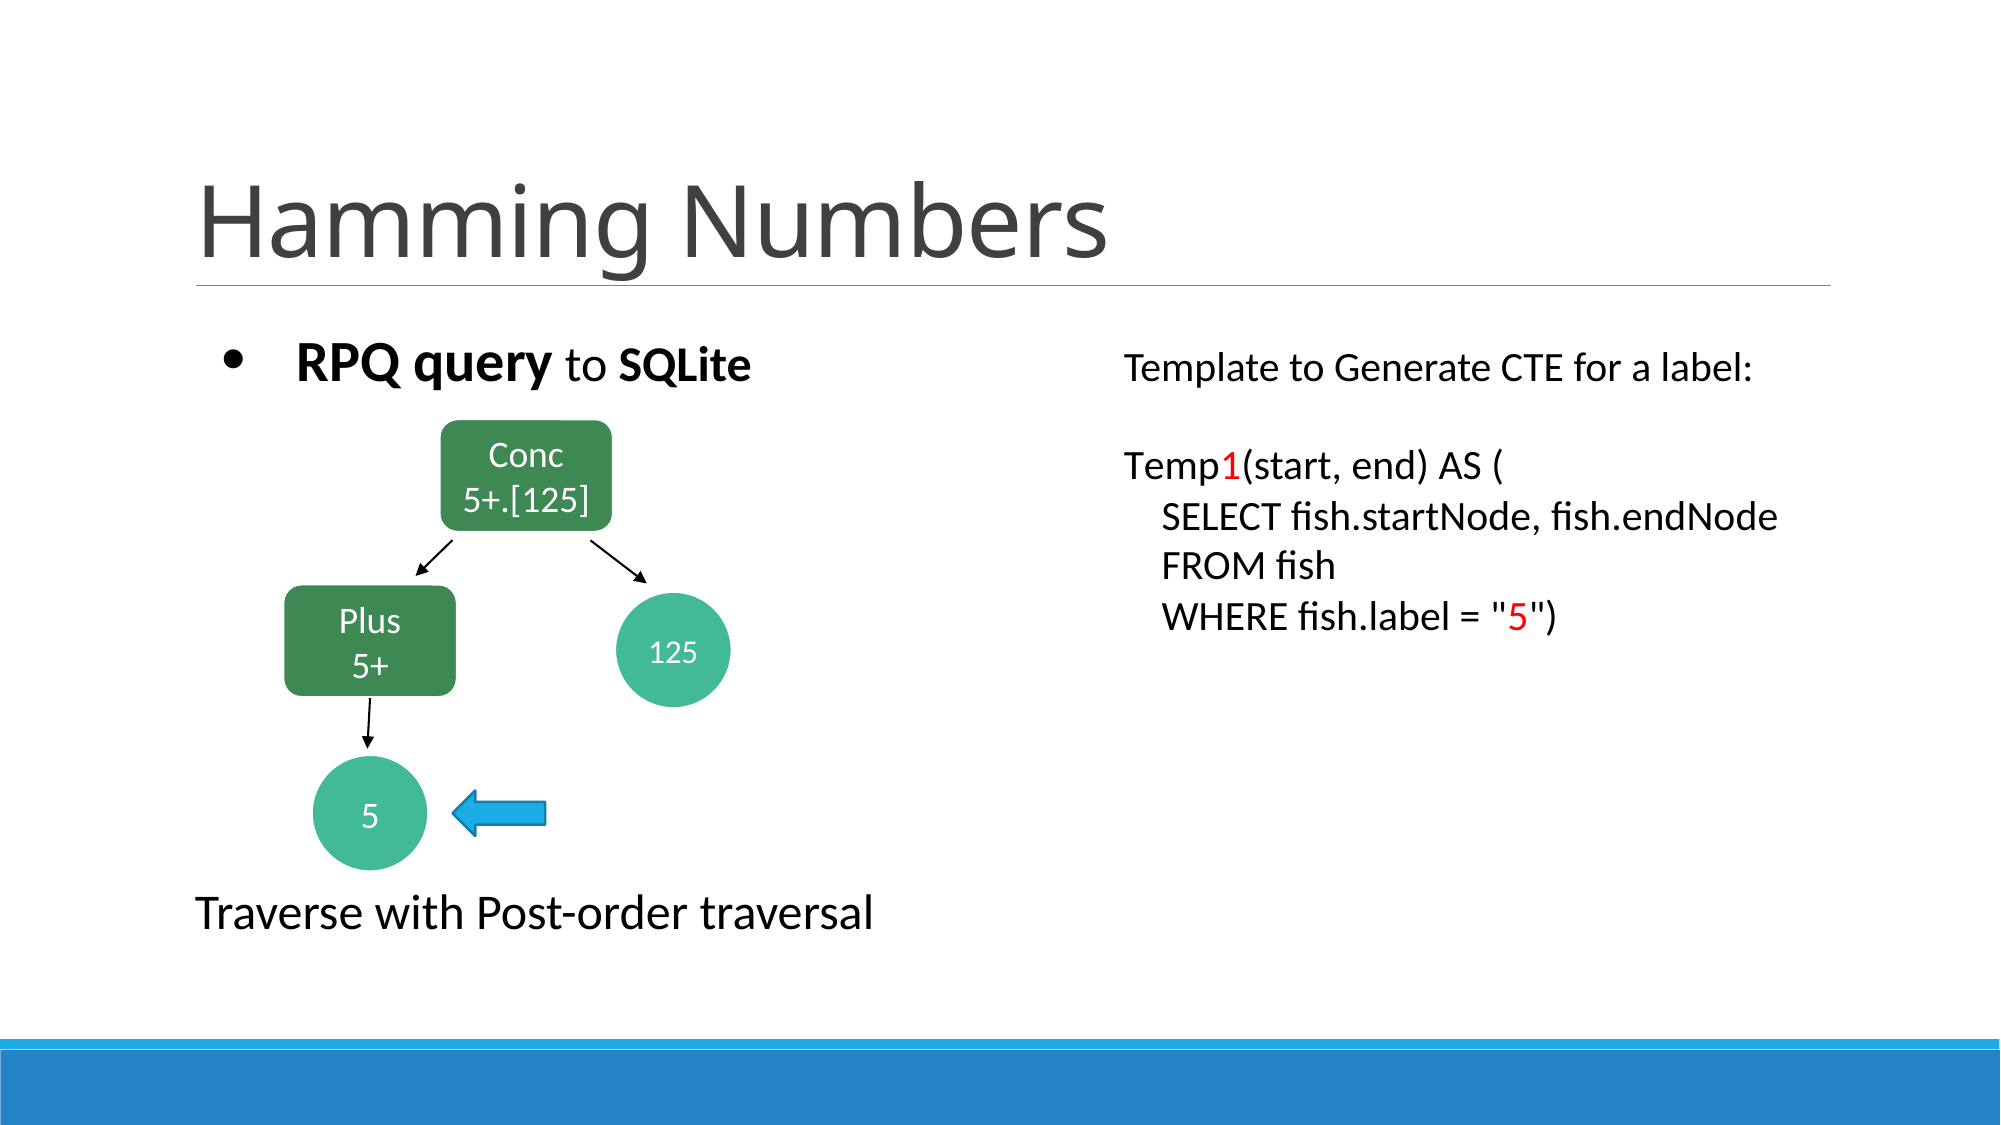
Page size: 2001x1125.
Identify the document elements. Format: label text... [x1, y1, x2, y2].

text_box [366, 697, 371, 750]
text_box Conc 5+.[125] [436, 416, 617, 536]
text_box Traverse with Post-order traversal [179, 872, 1048, 948]
title Hamming Numbers [180, 47, 1830, 285]
text_box 5 [308, 752, 432, 875]
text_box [589, 539, 648, 584]
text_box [414, 539, 453, 577]
text_box Temp1(start, end) AS ( SELECT fish.startNode, fish.endNode FROM fish WHERE fish.label = "5") [1108, 430, 1830, 796]
text_box 125 [611, 588, 735, 712]
text_box [451, 789, 547, 838]
text_box Plus 5+ [280, 581, 460, 701]
text_box Template to Generate CTE for a label: Temp{0}(start, end) AS ( SELECT fish.startNode, fish.endNode FROM fish WHERE fish.label = "{1}") [1108, 332, 1830, 430]
